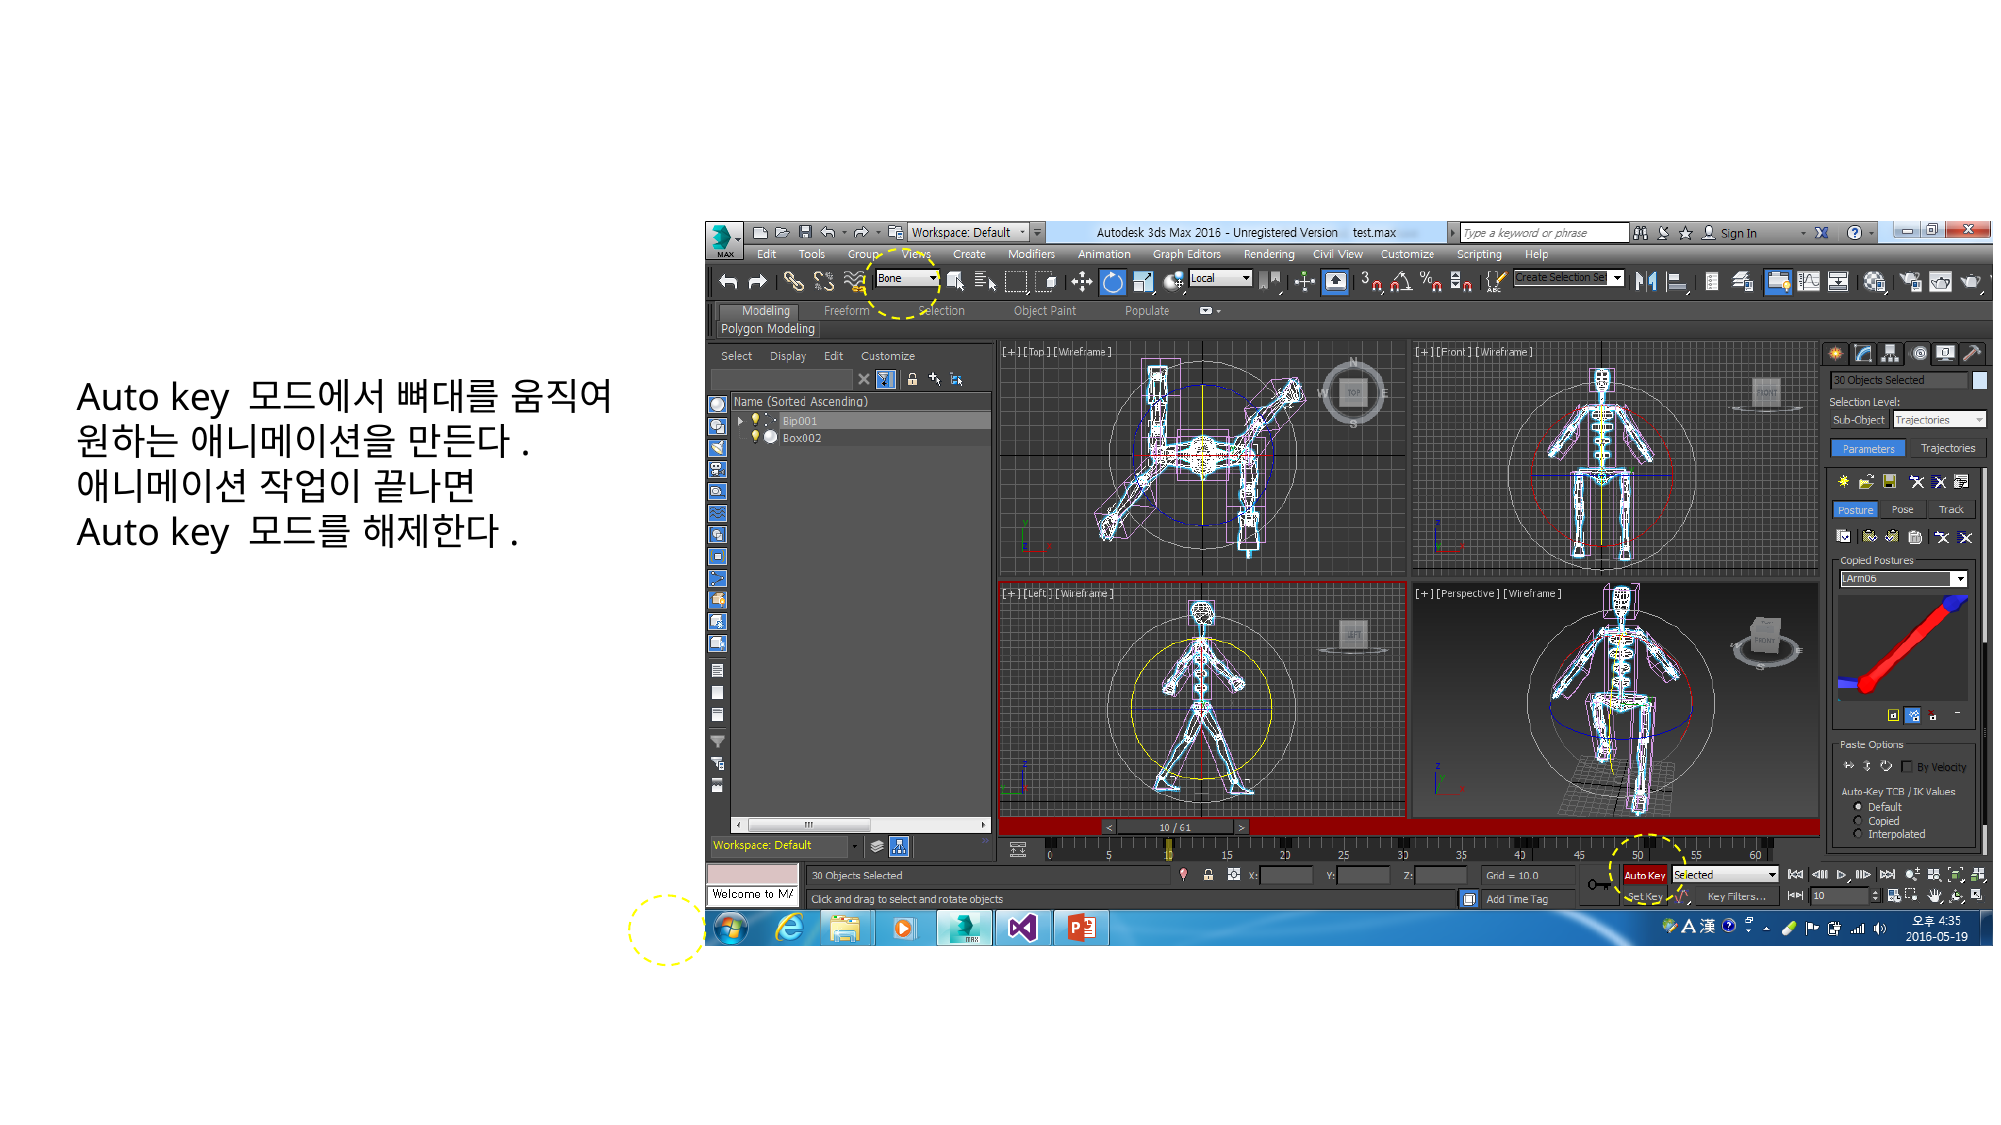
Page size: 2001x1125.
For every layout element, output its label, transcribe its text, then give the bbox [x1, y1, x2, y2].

text_box Auto key 모드에서 뼈대를 움직여 원하는 애니메이션을 만든다. 애니메이션 작업이 끝나면 Auto key 모드를 해제한다. [61, 365, 668, 606]
text_box [628, 894, 705, 967]
picture [705, 221, 1993, 946]
